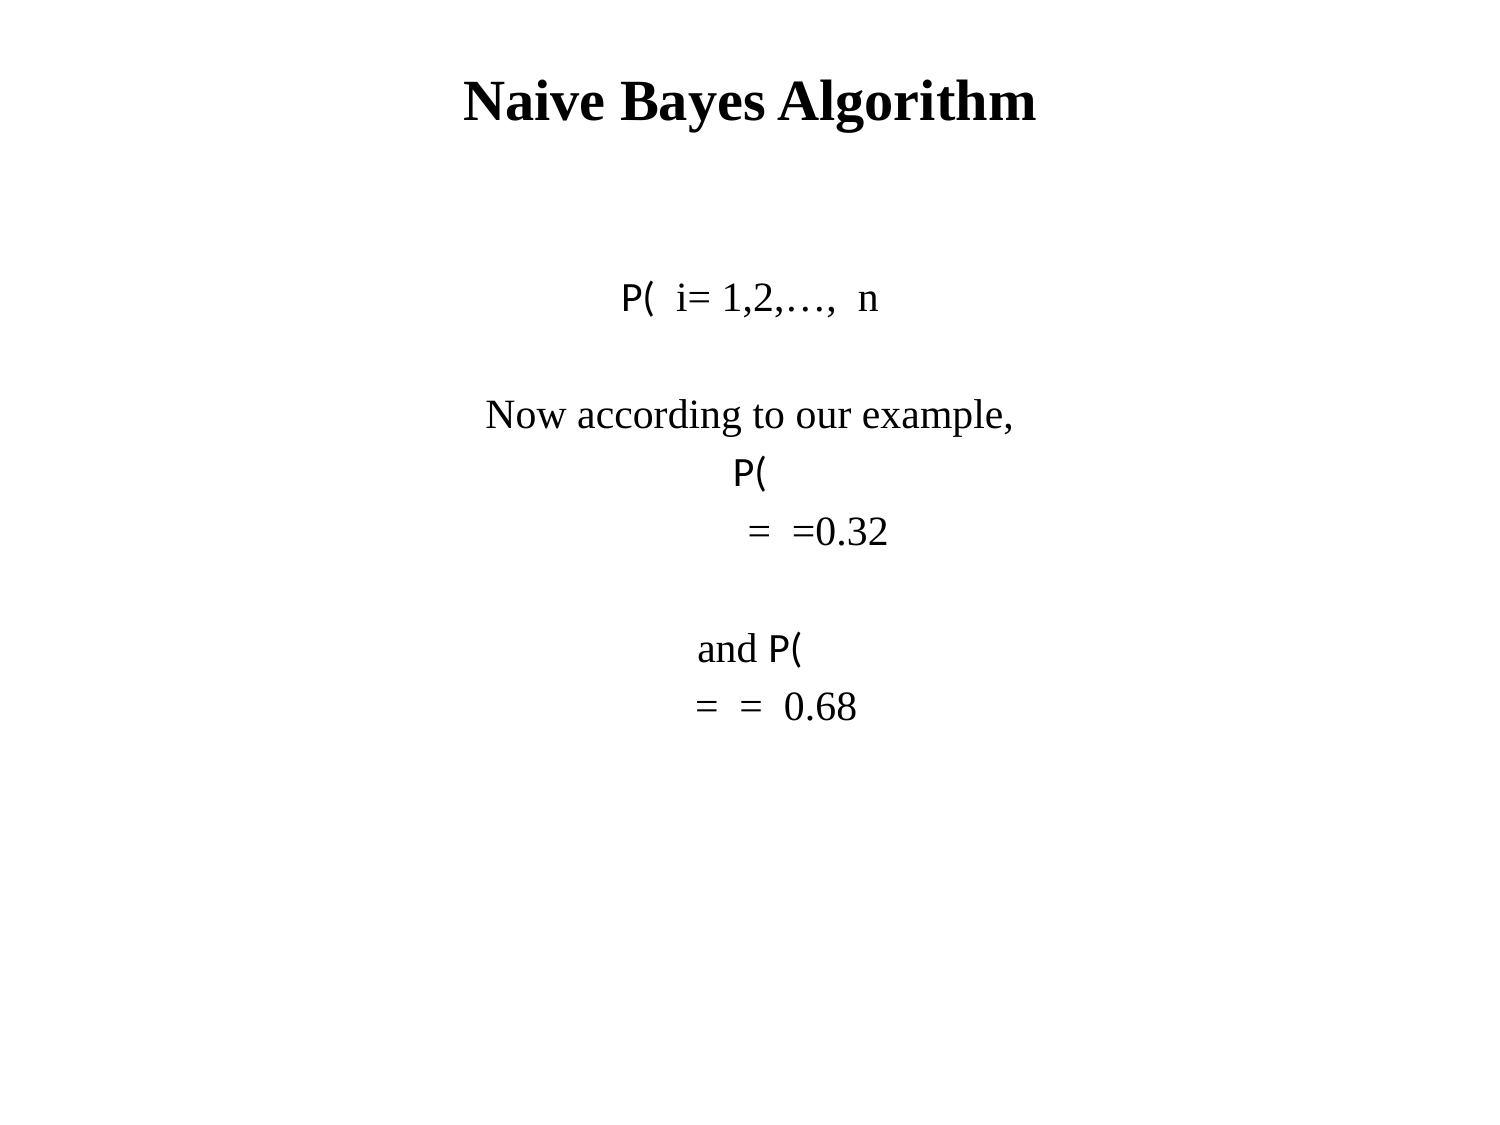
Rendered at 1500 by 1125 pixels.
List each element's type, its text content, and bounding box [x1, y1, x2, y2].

title Naive Bayes Algorithm [75, 45, 1425, 150]
